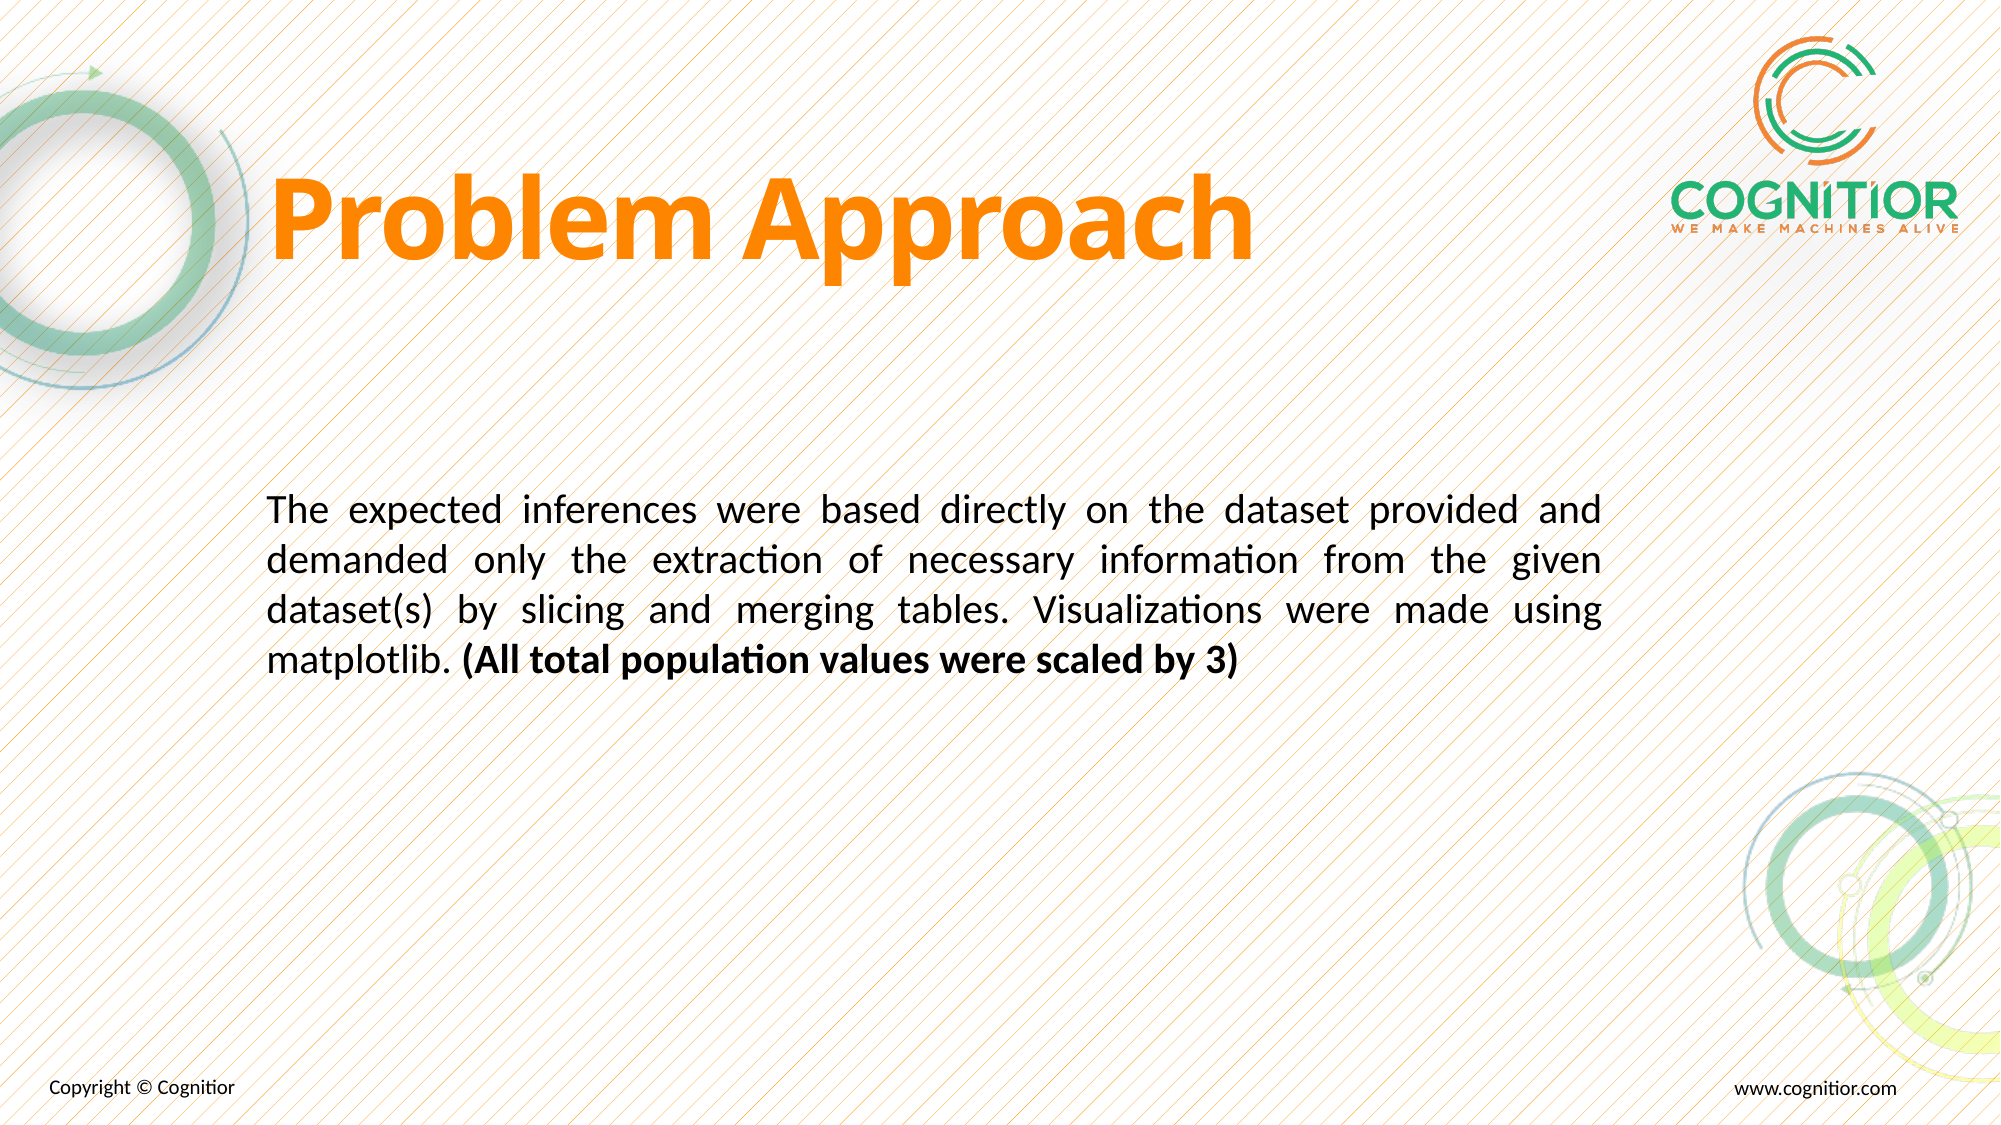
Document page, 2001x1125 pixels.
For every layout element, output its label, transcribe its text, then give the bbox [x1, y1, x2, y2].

picture [1639, 0, 1993, 313]
picture [0, 30, 288, 401]
picture [1716, 765, 2000, 1091]
text_box www.cognitior.com [1719, 1067, 1913, 1108]
text_box Problem Approach [298, 139, 1636, 290]
text_box Copyright © Cognitior [34, 1066, 251, 1106]
text_box The expected inferences were based directly on the dataset provided and demanded only the extraction of necessary information from the given dataset(s) by slicing and merging tables. Visualizations were made using matplotlib. (All total population values were scaled by 3) [251, 474, 1618, 689]
